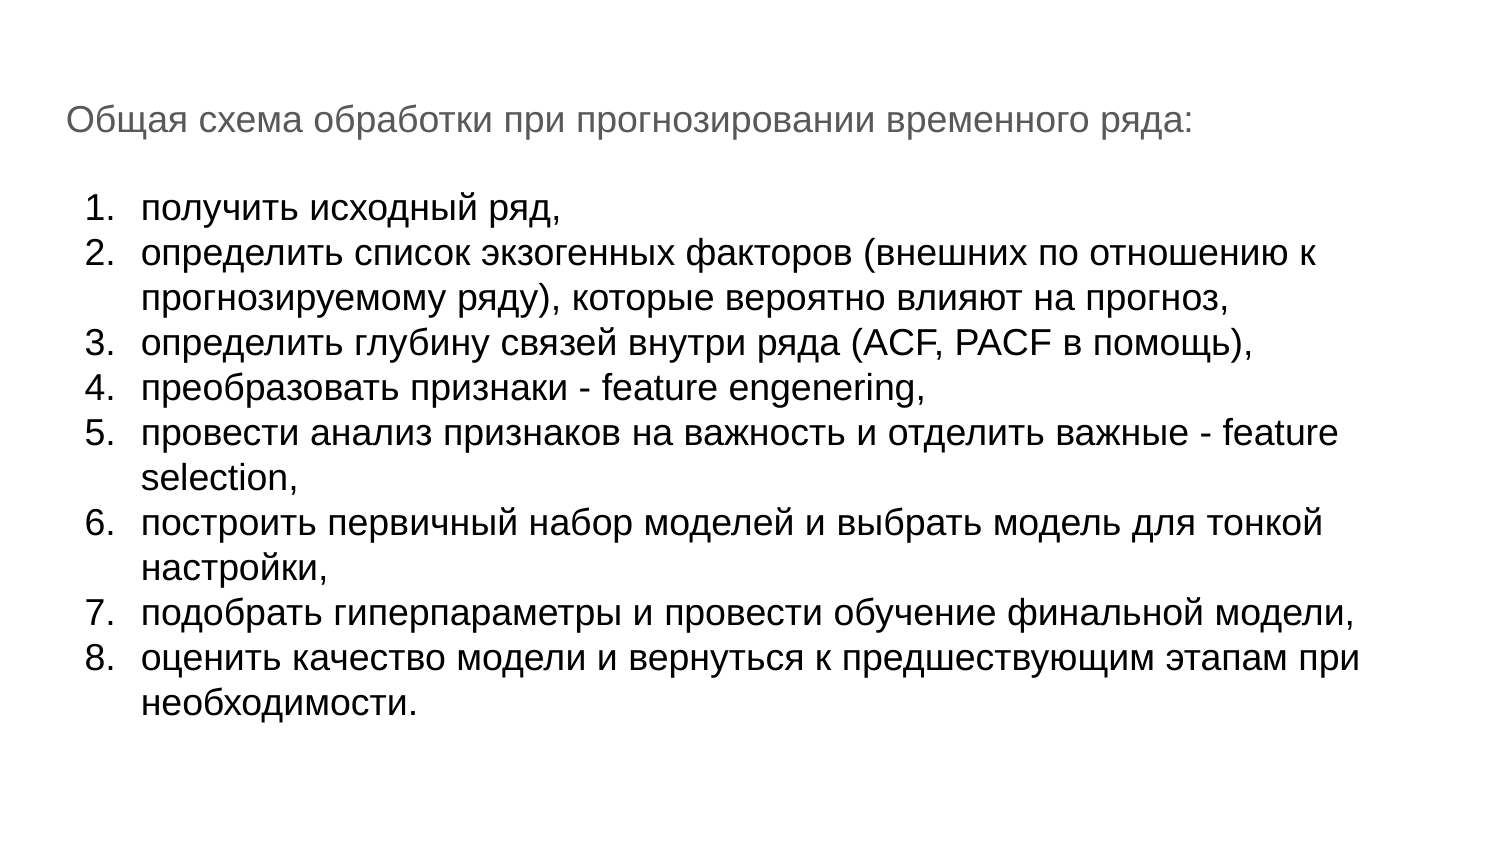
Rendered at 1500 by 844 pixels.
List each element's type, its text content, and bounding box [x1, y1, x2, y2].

text_box получить исходный ряд, определить список экзогенных факторов (внешних по отношению к прогнозируемому ряду), которые вероятно влияют на прогноз, определить глубину связей внутри ряда (ACF, PACF в помощь), преобразовать признаки - feature engenering, провести анализ признаков на важность и отделить важные - feature selection, построить первичный набор моделей и выбрать модель для тонкой настройки, подобрать гиперпараметры и провести обучение финальной модели, оценить качество модели и вернуться к предшествующим этапам при необходимости. [51, 167, 1449, 738]
text_box Общая схема обработки при прогнозировании временного ряда: [51, 72, 1449, 155]
